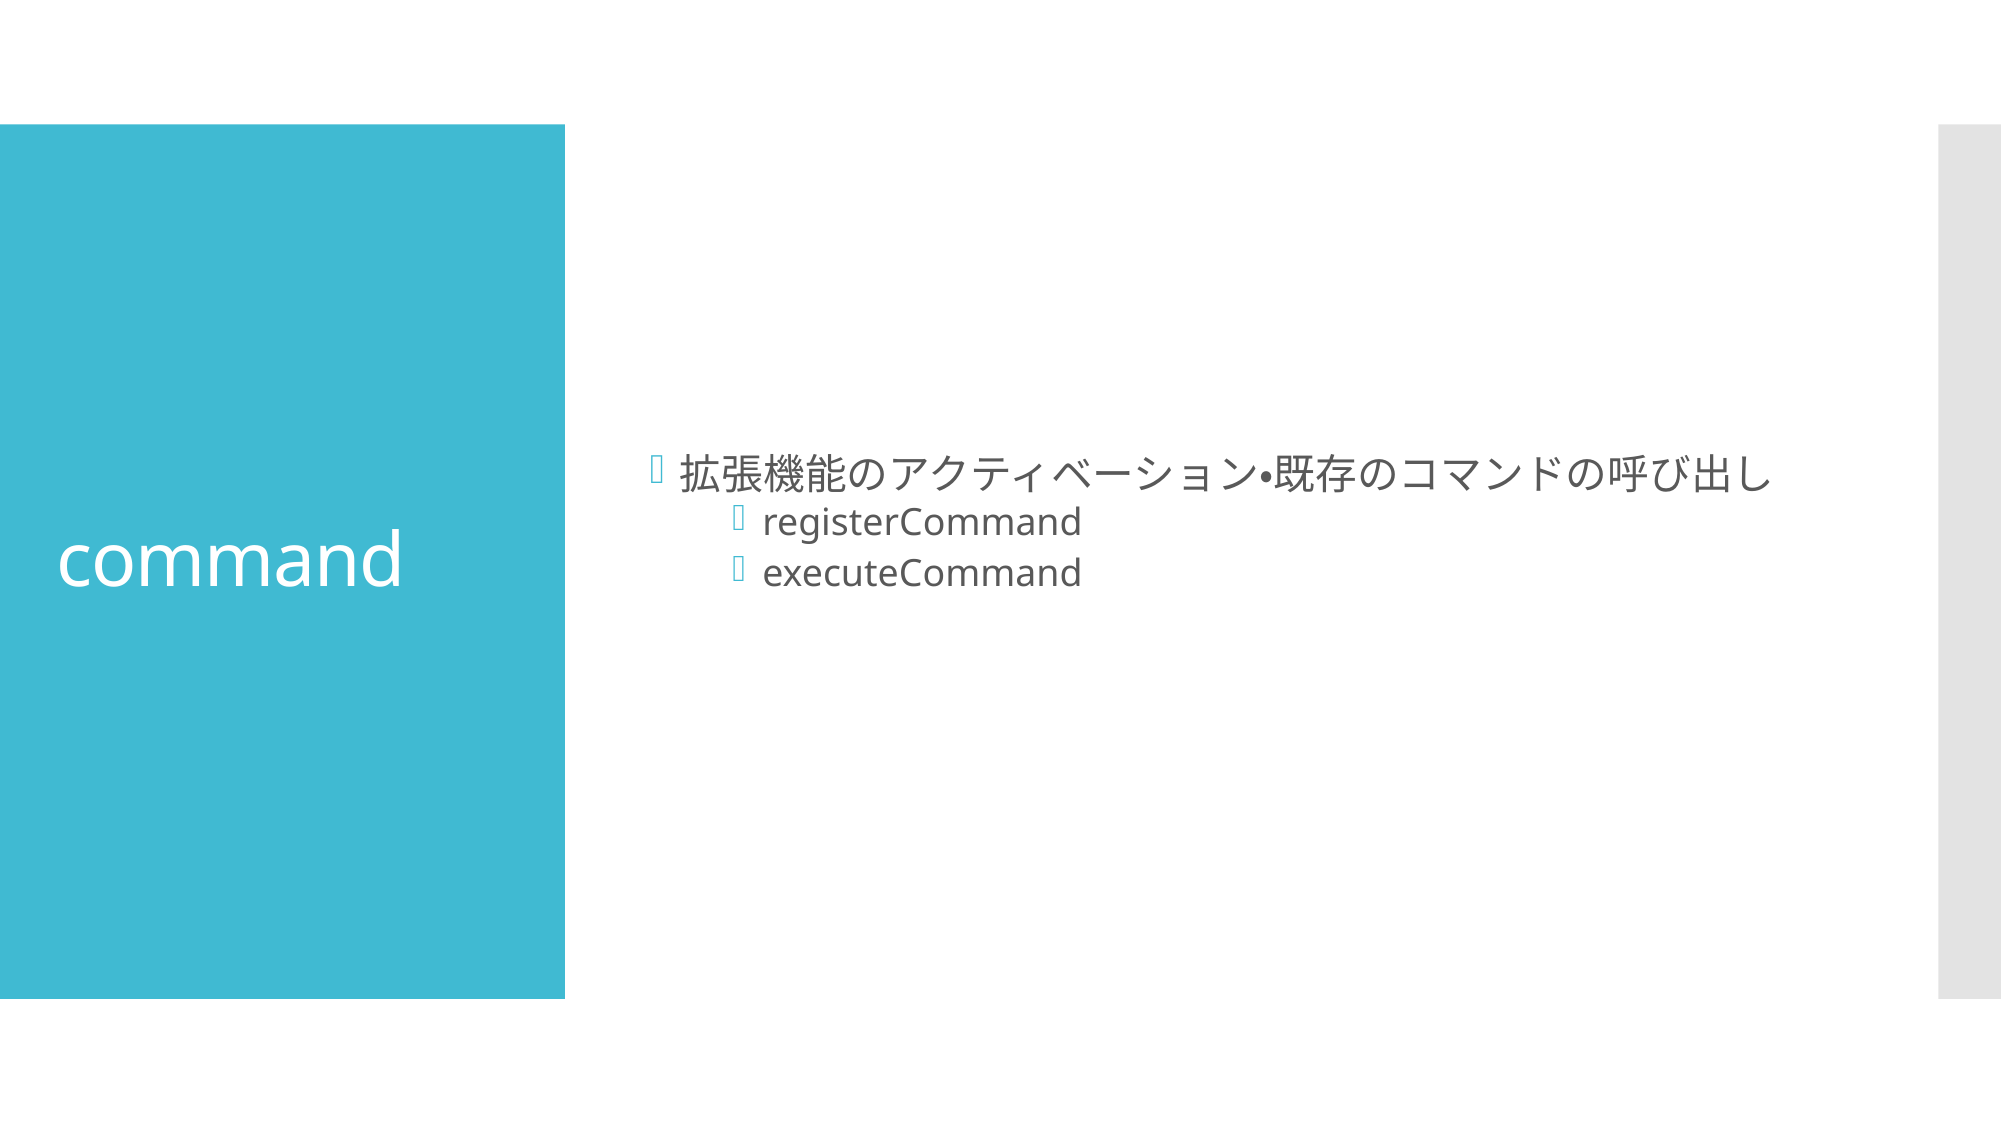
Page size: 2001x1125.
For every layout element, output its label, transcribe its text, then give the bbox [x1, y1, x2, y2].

title command [41, 184, 521, 940]
list 拡張機能のアクティベーション・既存のコマンドの呼び出し registerCommand executeCommand [634, 141, 1835, 982]
